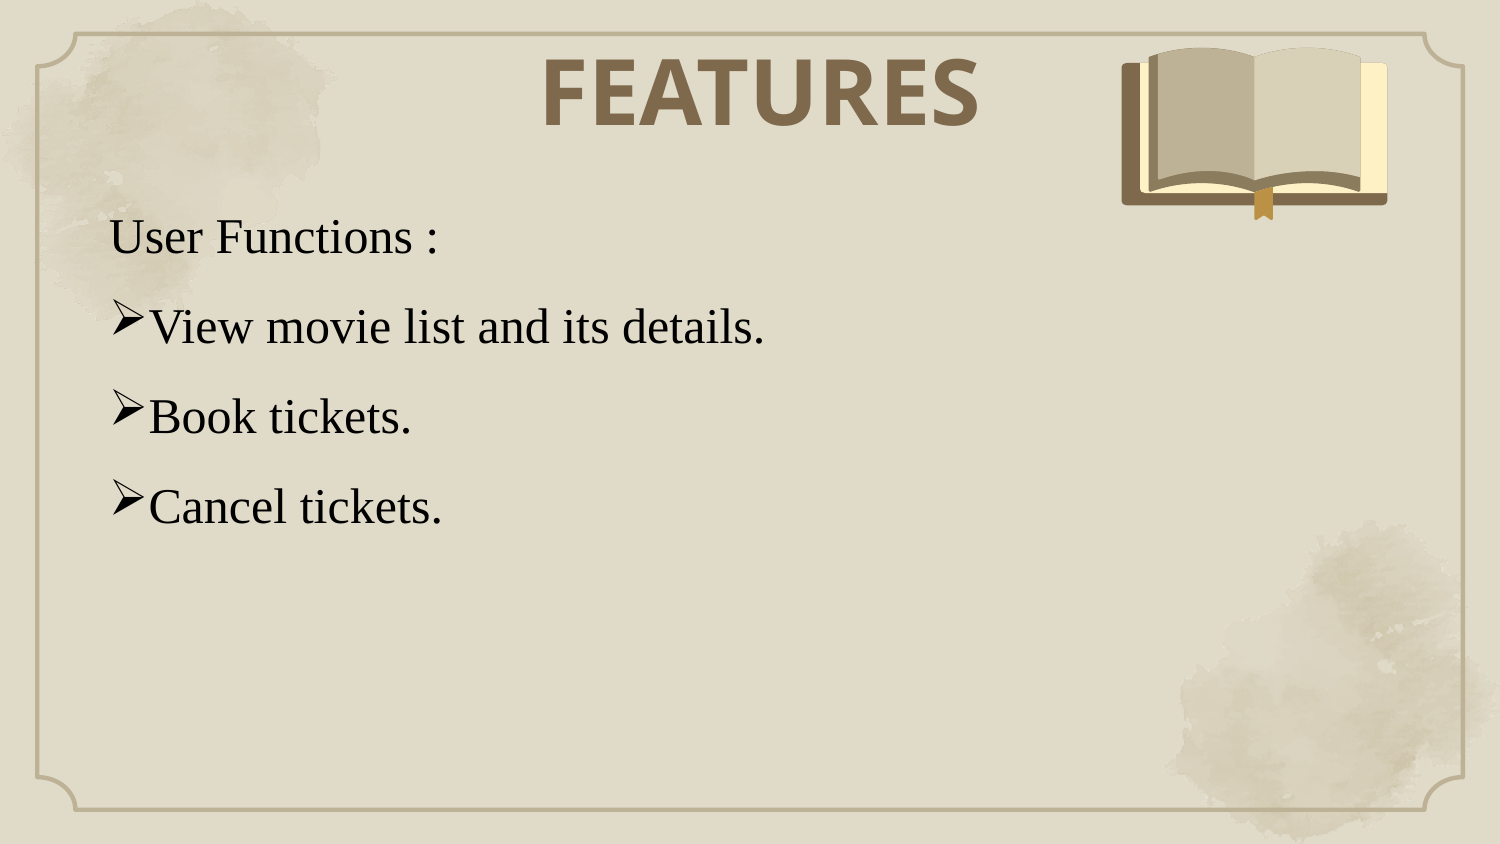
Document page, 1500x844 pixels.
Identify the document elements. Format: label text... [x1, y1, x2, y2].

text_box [1121, 47, 1388, 221]
text_box User Functions : View movie list and its details. Book tickets. Cancel tickets. [94, 166, 1406, 542]
title FEATURES [86, 43, 1434, 134]
